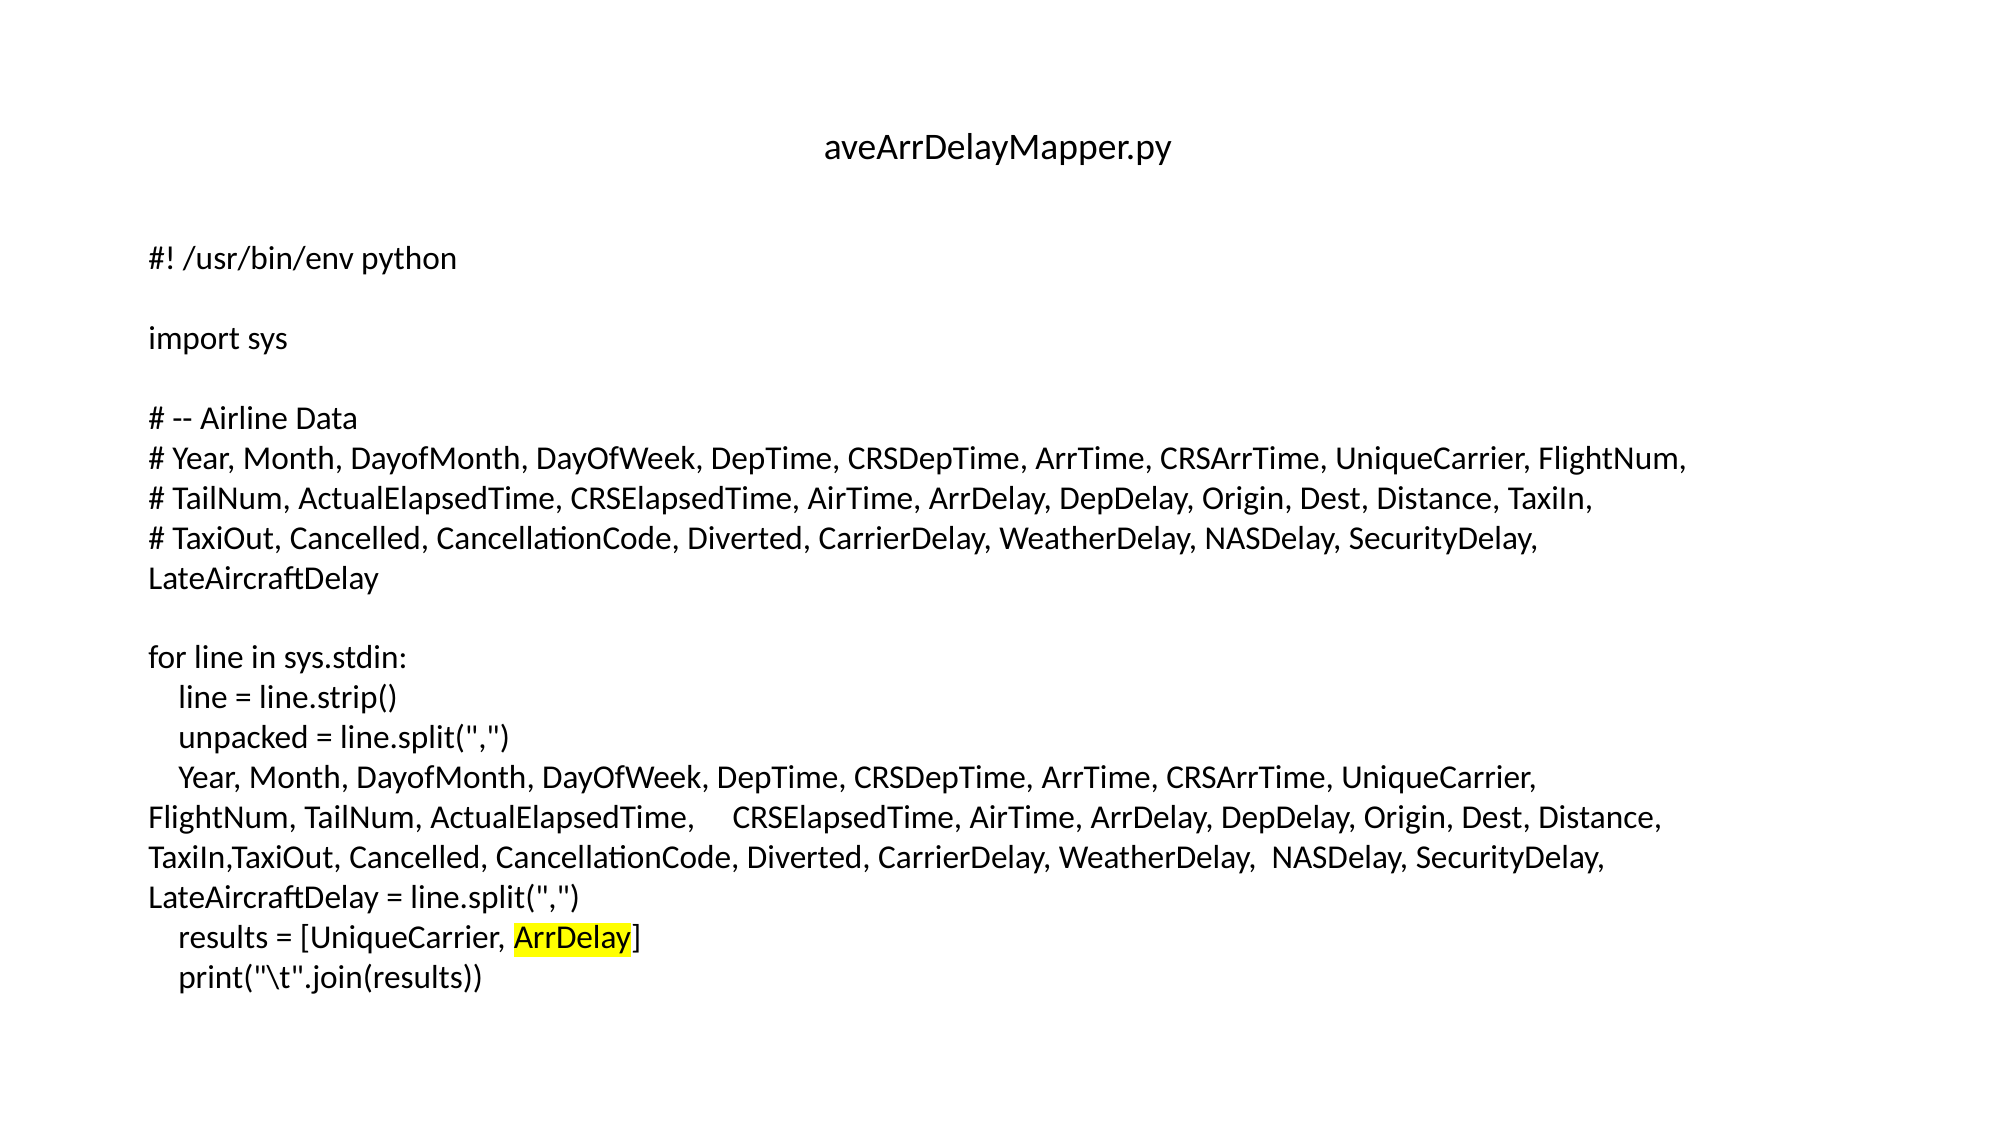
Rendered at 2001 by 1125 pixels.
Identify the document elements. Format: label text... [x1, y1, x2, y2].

text_box #! /usr/bin/env python import sys # -- Airline Data # Year, Month, DayofMonth, DayOfWeek, DepTime, CRSDepTime, ArrTime, CRSArrTime, UniqueCarrier, FlightNum, # TailNum, ActualElapsedTime, CRSElapsedTime, AirTime, ArrDelay, DepDelay, Origin, Dest, Distance, TaxiIn, # TaxiOut, Cancelled, CancellationCode, Diverted, CarrierDelay, WeatherDelay, NASDelay, SecurityDelay, LateAircraftDelay for line in sys.stdin: line = line.strip() unpacked = line.split(",") Year, Month, DayofMonth, DayOfWeek, DepTime, CRSDepTime, ArrTime, CRSArrTime, UniqueCarrier, FlightNum, TailNum, ActualElapsedTime, CRSElapsedTime, AirTime, ArrDelay, DepDelay, Origin, Dest, Distance, TaxiIn,TaxiOut, Cancelled, CancellationCode, Diverted, CarrierDelay, WeatherDelay, NASDelay, SecurityDelay, LateAircraftDelay = line.split(",") results = [UniqueCarrier, ArrDelay] print("\t".join(results)) [133, 229, 1779, 1003]
text_box aveArrDelayMapper.py [809, 114, 1188, 175]
